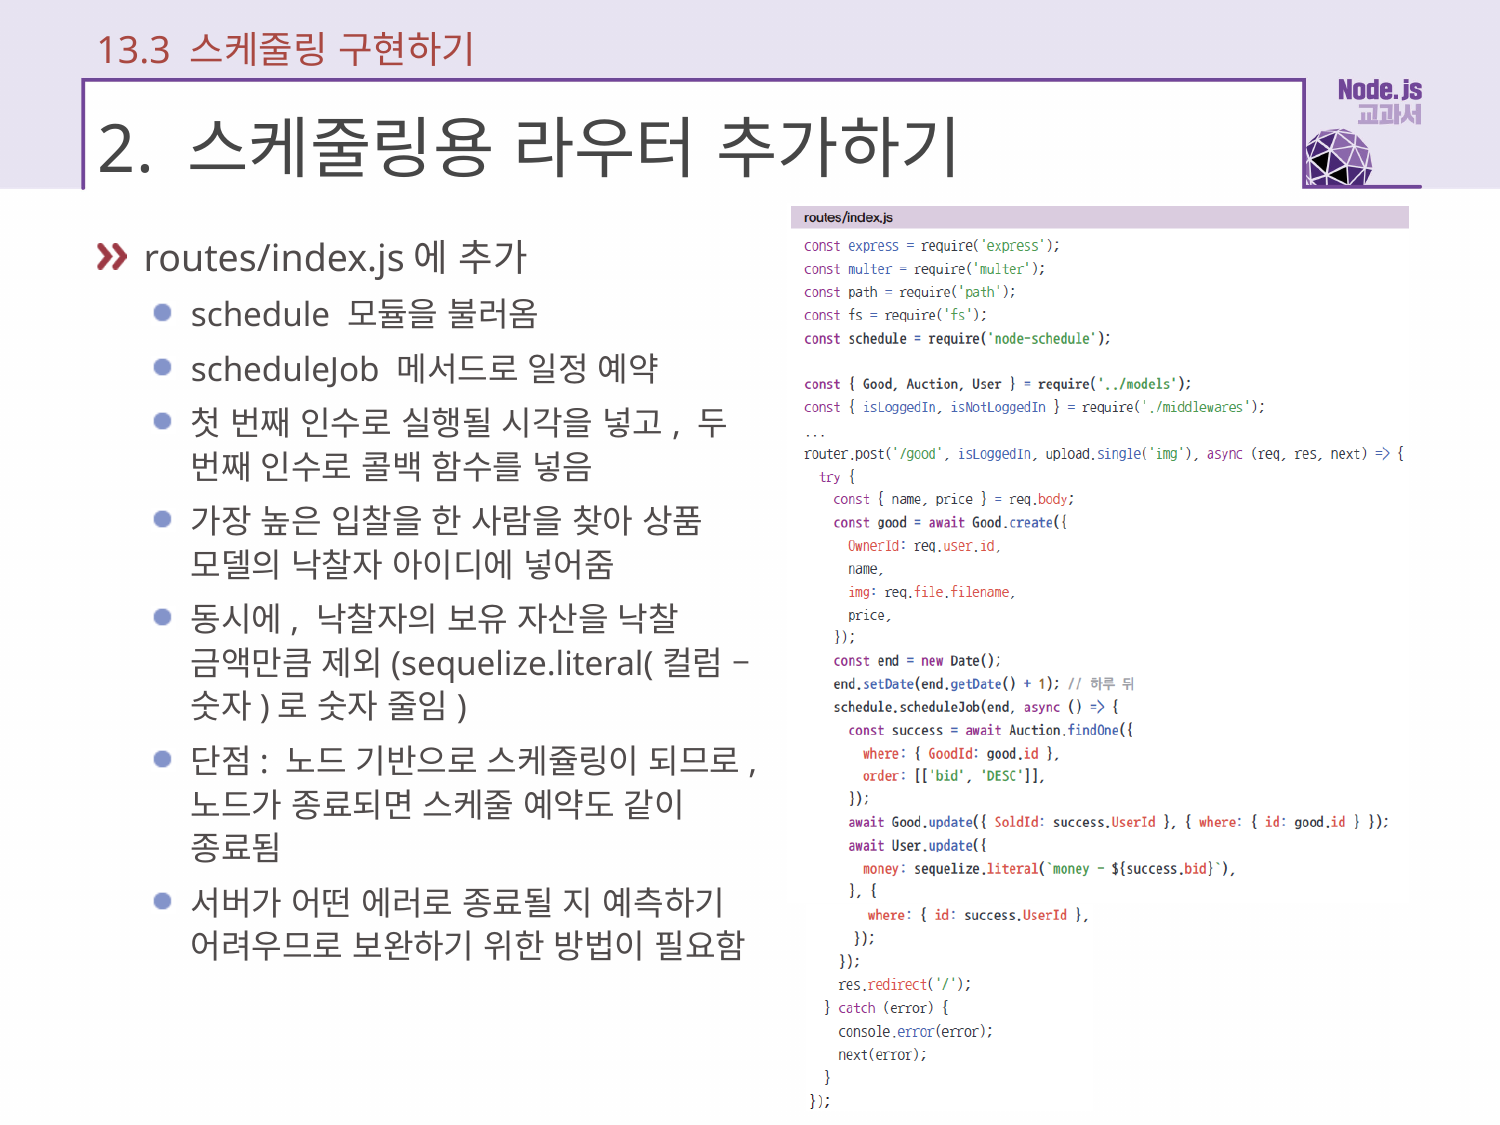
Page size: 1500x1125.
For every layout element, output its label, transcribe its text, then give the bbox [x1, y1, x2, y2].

picture [151, 606, 176, 630]
text_box 13.3 스케줄링 구현하기 [81, 14, 807, 62]
picture [151, 748, 176, 772]
picture [151, 356, 176, 380]
list routes/index.js에 추가 schedule 모듈을 불러옴 scheduleJob 메서드로 일정 예약 첫 번째 인수로 실행될 시각을 넣고, 두 번째 인수로 콜백 함수를 넣음 가장 높은 입찰을 한 사람을 찾아 상품 모델의 낙찰자 아이디에 넣어줌 동시에, 낙찰자의 보유 자산을 낙찰 금액만큼 제외(sequelize.literal(컬럼 – 숫자)로 숫자 줄임) 단점: 노드 기반으로 스케쥴링이 되므로, 노드가 종료되면 스케줄 예약도 같이 종료됨 서버가 어떤 에러로 종료될 지 예측하기 어려우므로 보완하기 위한 방법이 필요함 [81, 222, 788, 1125]
picture [151, 508, 176, 532]
picture [0, 0, 1500, 1125]
picture [151, 890, 176, 914]
picture [151, 410, 176, 434]
picture [151, 301, 176, 326]
picture [96, 243, 127, 270]
title 2. 스케줄링용 라우터 추가하기 [82, 61, 1413, 193]
